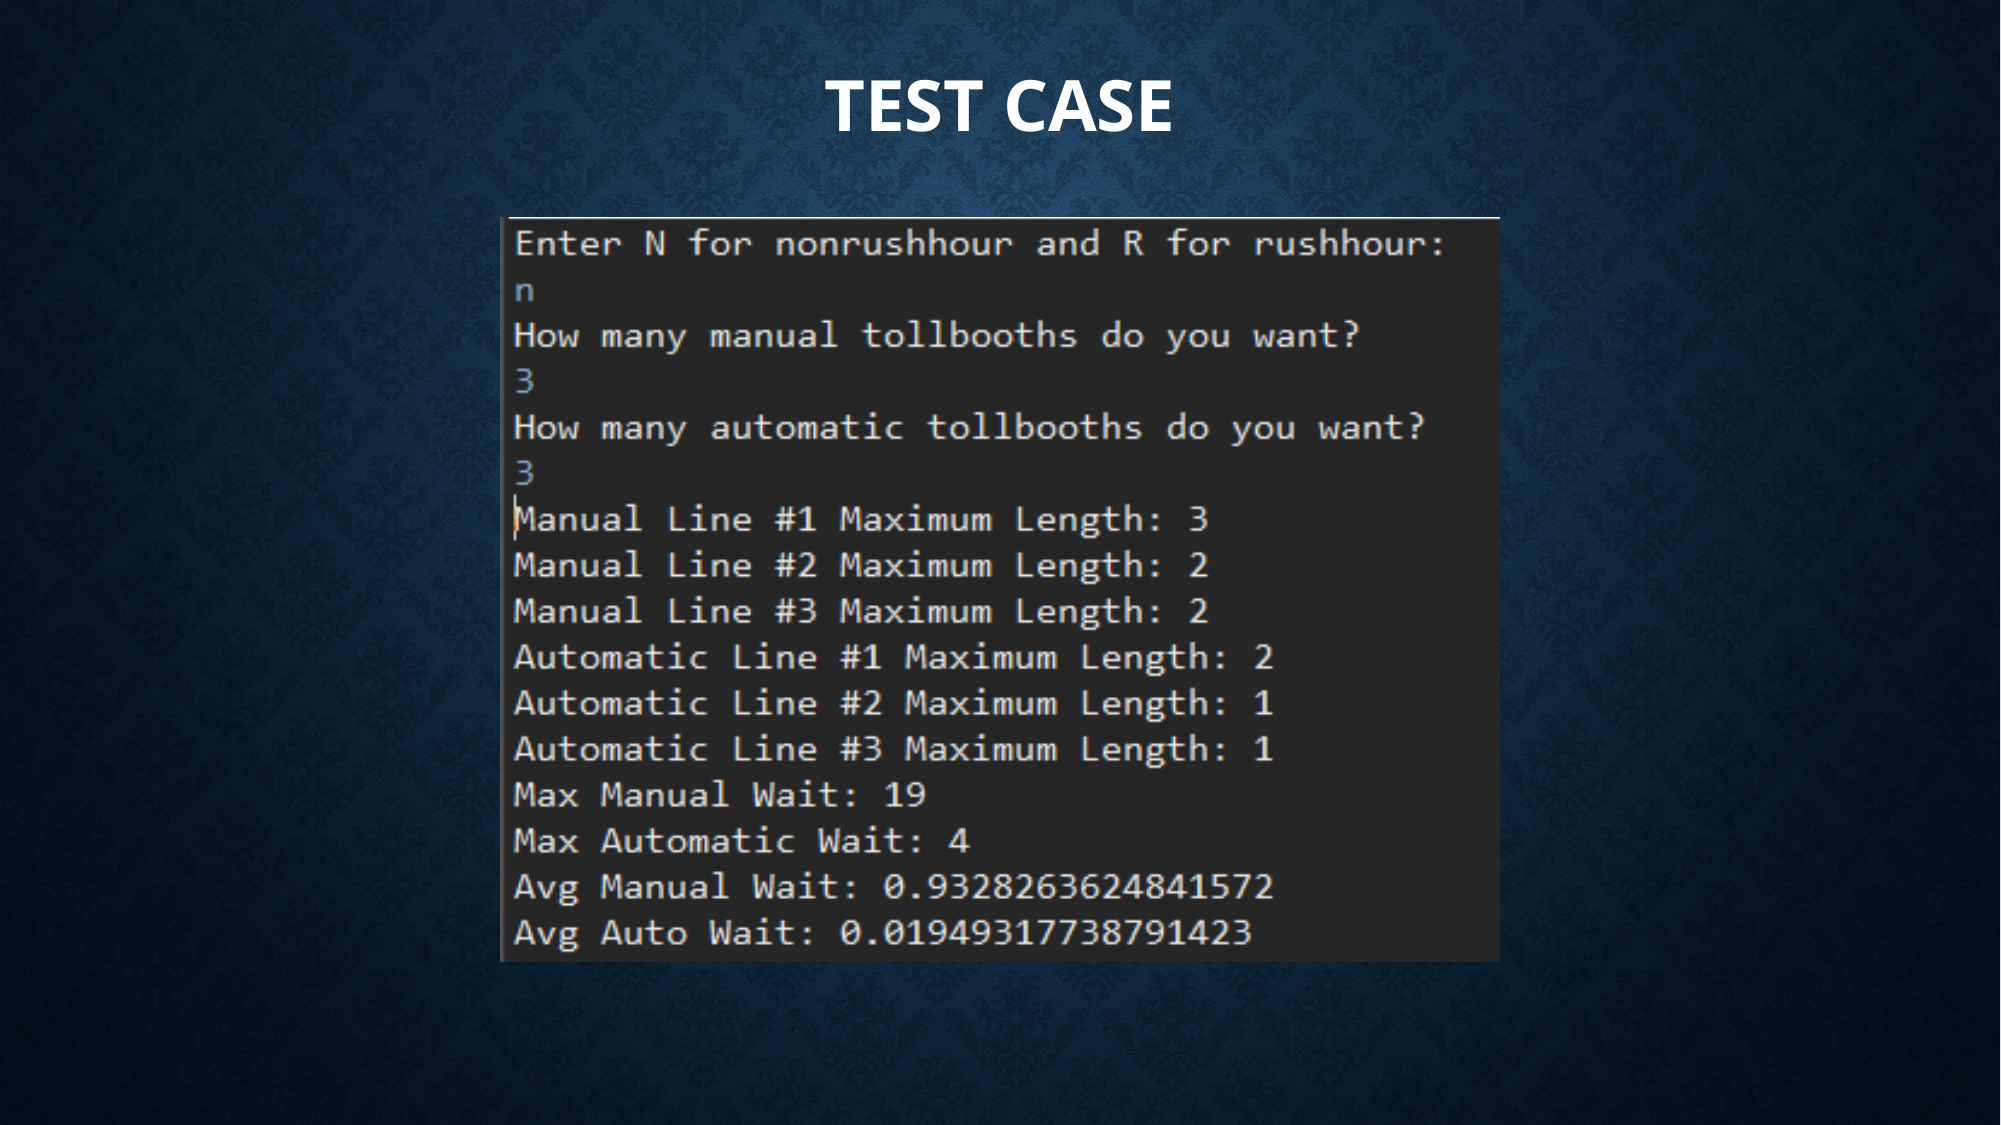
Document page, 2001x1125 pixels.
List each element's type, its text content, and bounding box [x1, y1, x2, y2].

picture [499, 216, 1501, 962]
title Test case [150, 0, 1850, 218]
